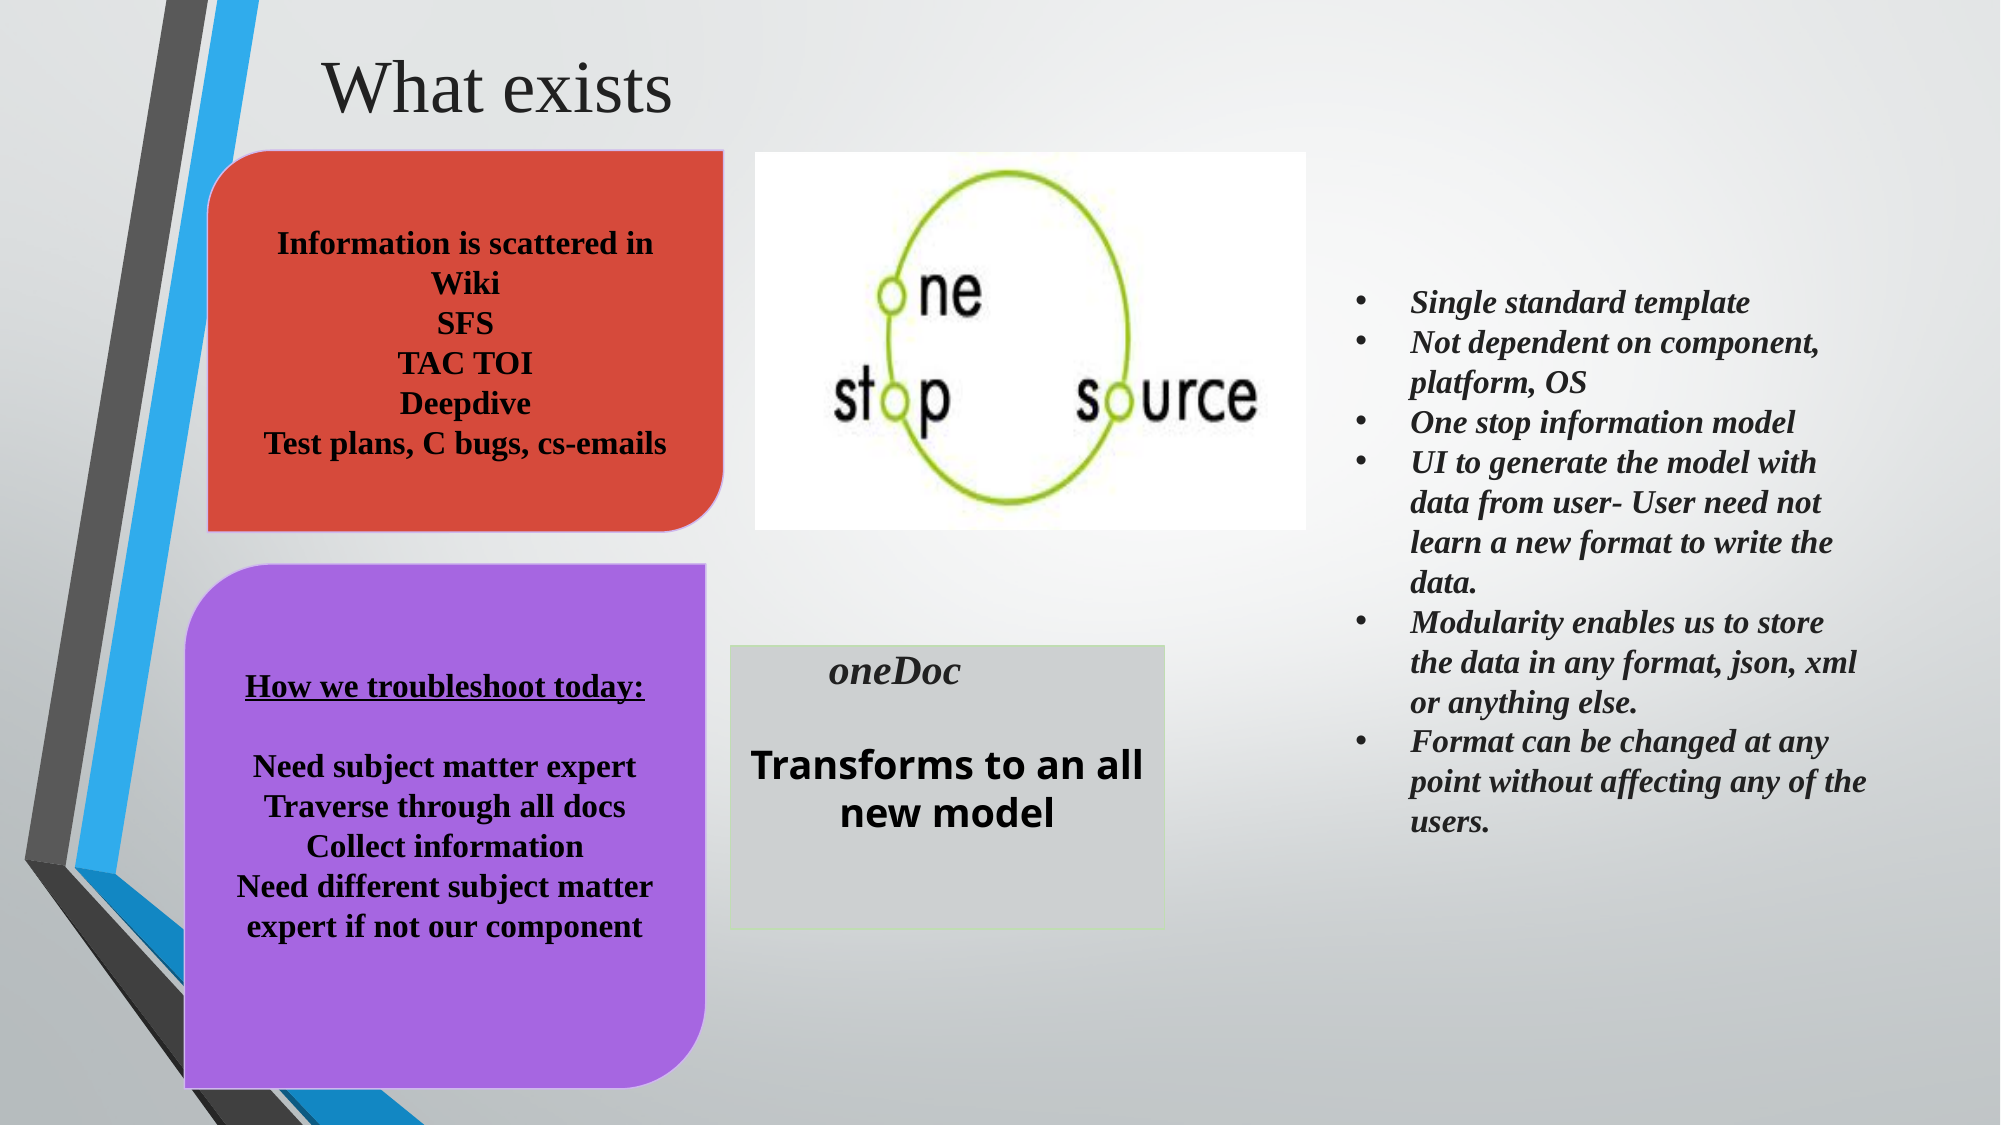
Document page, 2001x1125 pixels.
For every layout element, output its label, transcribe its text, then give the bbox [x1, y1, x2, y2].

list Transforms to an all new model [730, 645, 1165, 930]
text_box oneDoc [811, 584, 1228, 708]
text_box How we troubleshoot today: Need subject matter expert Traverse through all docs Collect information Need different subject matter expert if not our component [183, 563, 707, 1090]
picture [755, 152, 1306, 530]
text_box Single standard template Not dependent on component, platform, OS One stop information model UI to generate the model with data from user- User need not learn a new format to write the data. Modularity enables us to store the data in any format, json, xml or anything else. Format can be changed at any point without affecting any of the users. [1337, 231, 1890, 889]
text_box Information is scattered in Wiki SFS TAC TOI Deepdive Test plans, C bugs, cs-emails [206, 149, 725, 534]
title What exists [184, 6, 812, 158]
